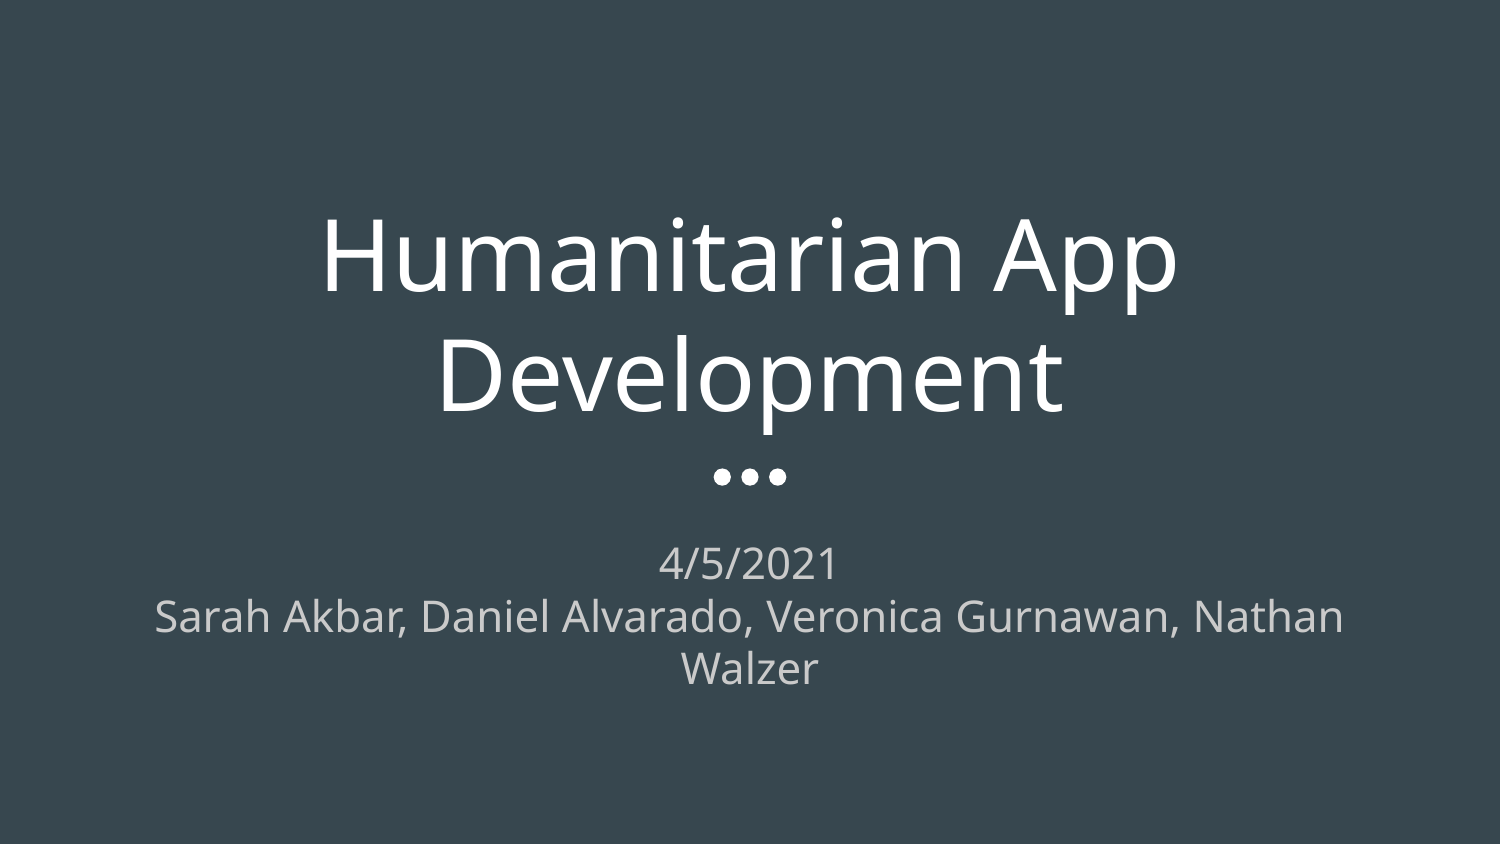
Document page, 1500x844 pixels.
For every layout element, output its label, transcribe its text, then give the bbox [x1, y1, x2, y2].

title Humanitarian App Development [110, 162, 1390, 447]
subtitle 4/5/2021 Sarah Akbar, Daniel Alvarado, Veronica Gurnawan, Nathan Walzer [110, 520, 1390, 651]
